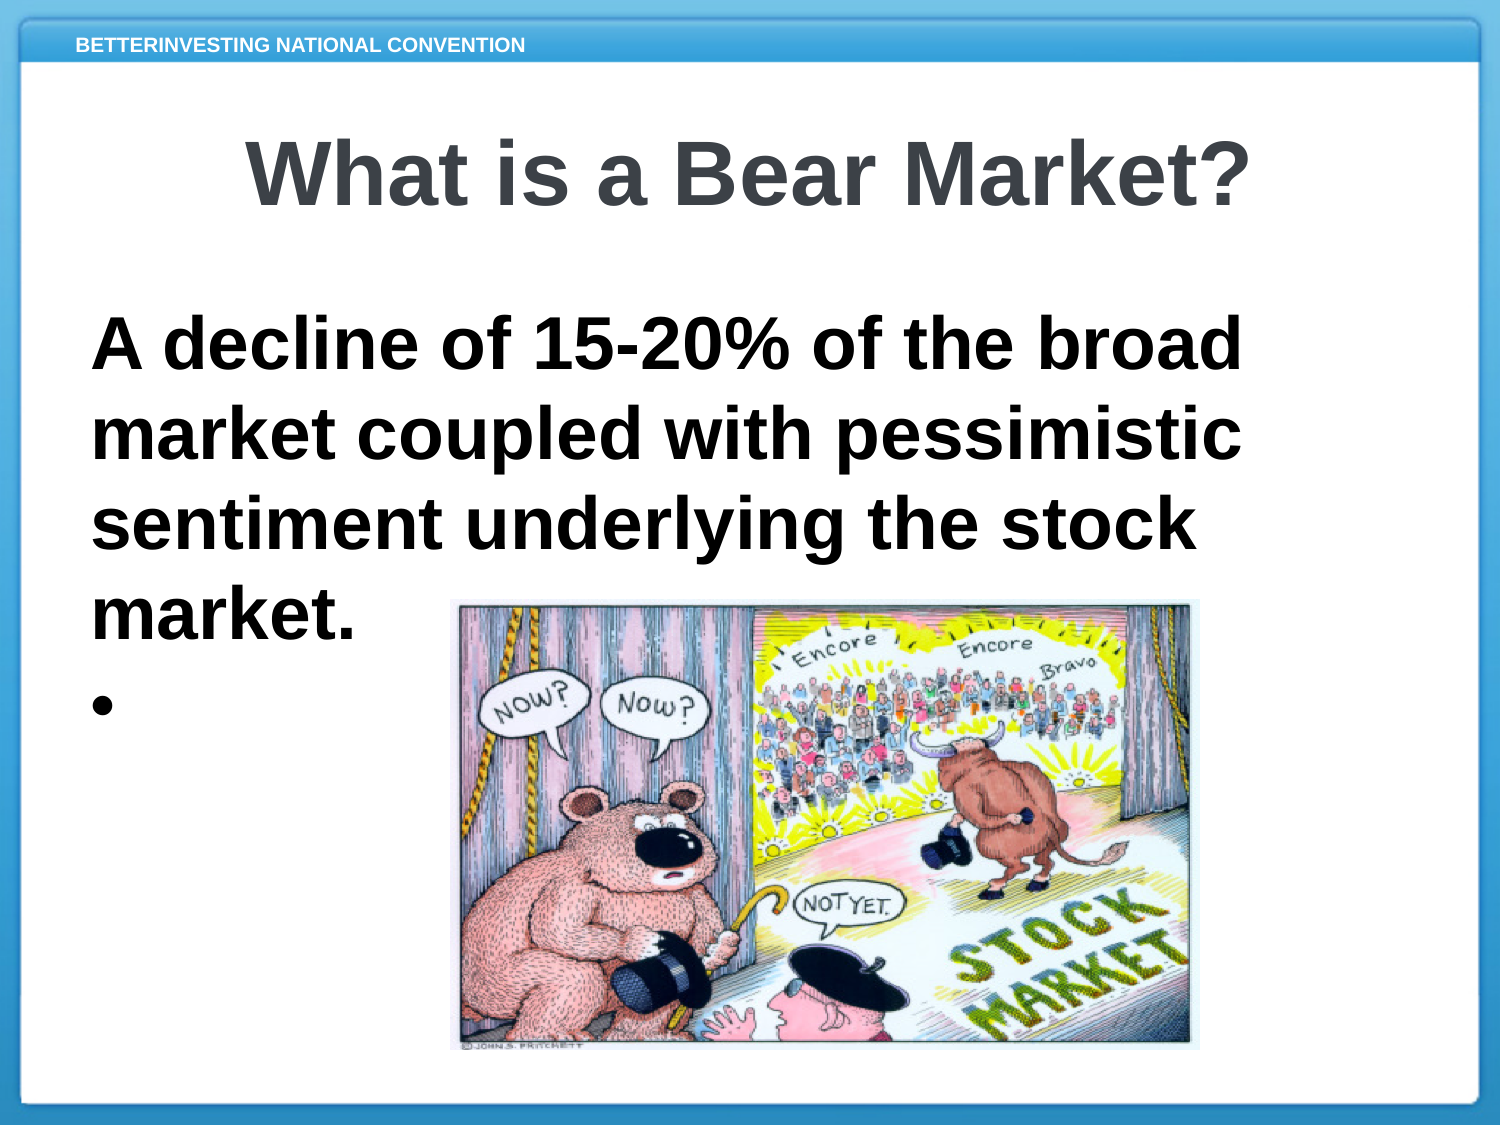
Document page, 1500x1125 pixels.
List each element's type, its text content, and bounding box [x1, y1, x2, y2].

list A decline of 15-20% of the broad market coupled with pessimistic sentiment underlying the stock market. [75, 287, 1425, 1005]
picture [0, 0, 1500, 1125]
title What is a Bear Market? [75, 75, 1425, 263]
